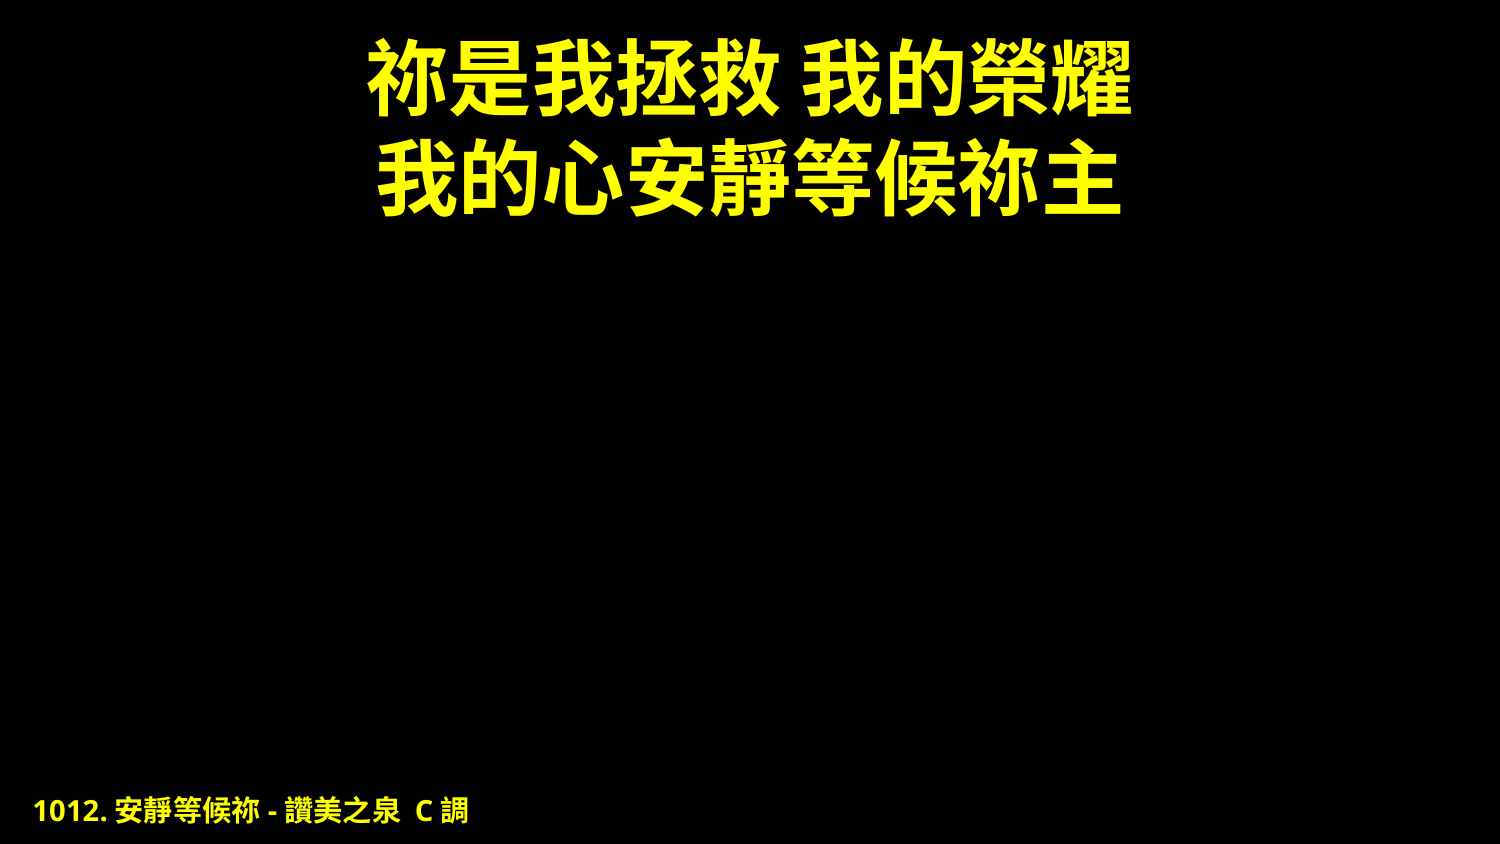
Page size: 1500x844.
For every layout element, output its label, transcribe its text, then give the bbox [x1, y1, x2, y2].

title 祢是我拯救 我的榮耀 我的心安靜等候祢主 [0, 55, 1500, 197]
text_box 1012.安靜等候祢-讚美之泉 C調 [17, 784, 774, 835]
